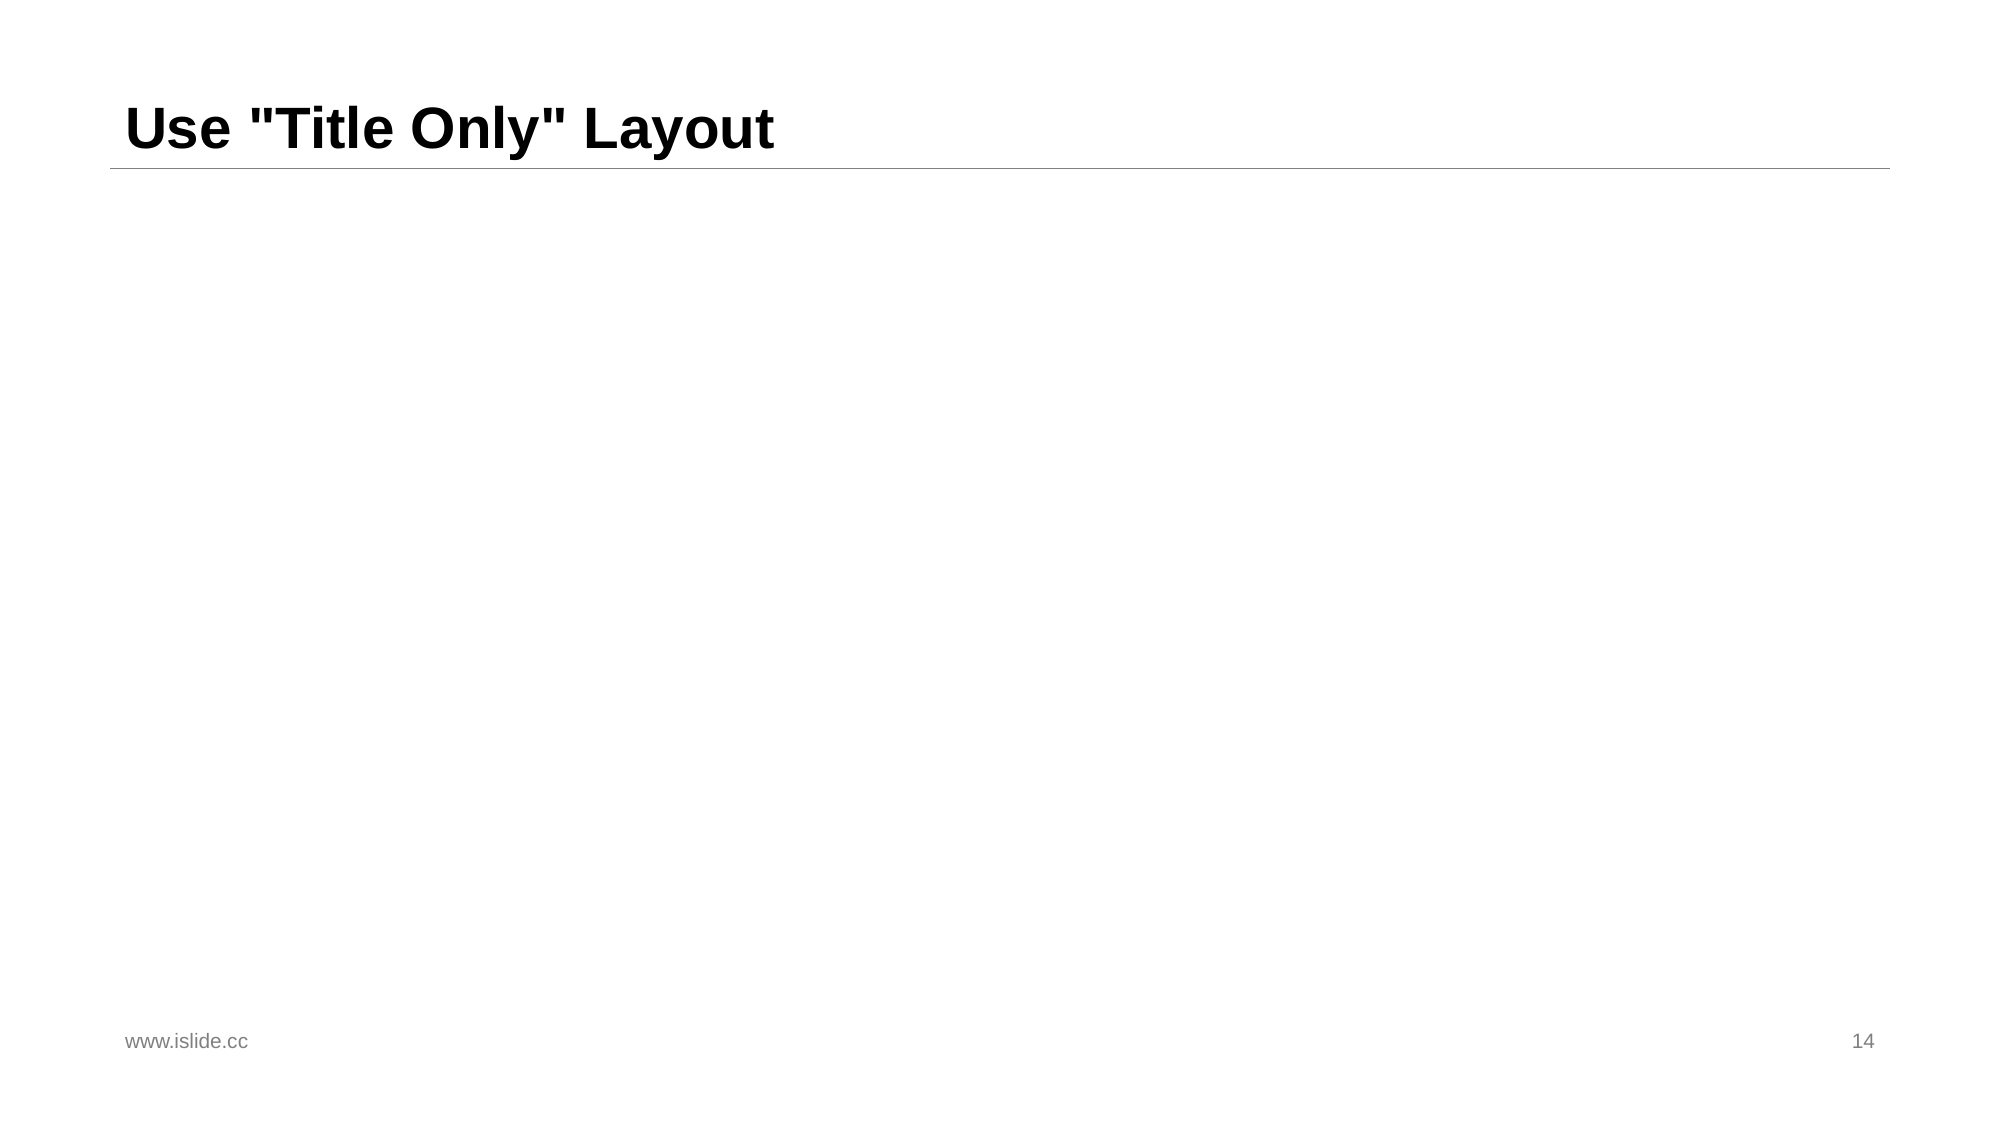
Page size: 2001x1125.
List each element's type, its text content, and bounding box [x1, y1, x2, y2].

footer www.islide.cc [109, 1023, 790, 1058]
title Use "Title Only" Layout [109, 0, 1890, 169]
slide_number 14 [1412, 1023, 1890, 1058]
